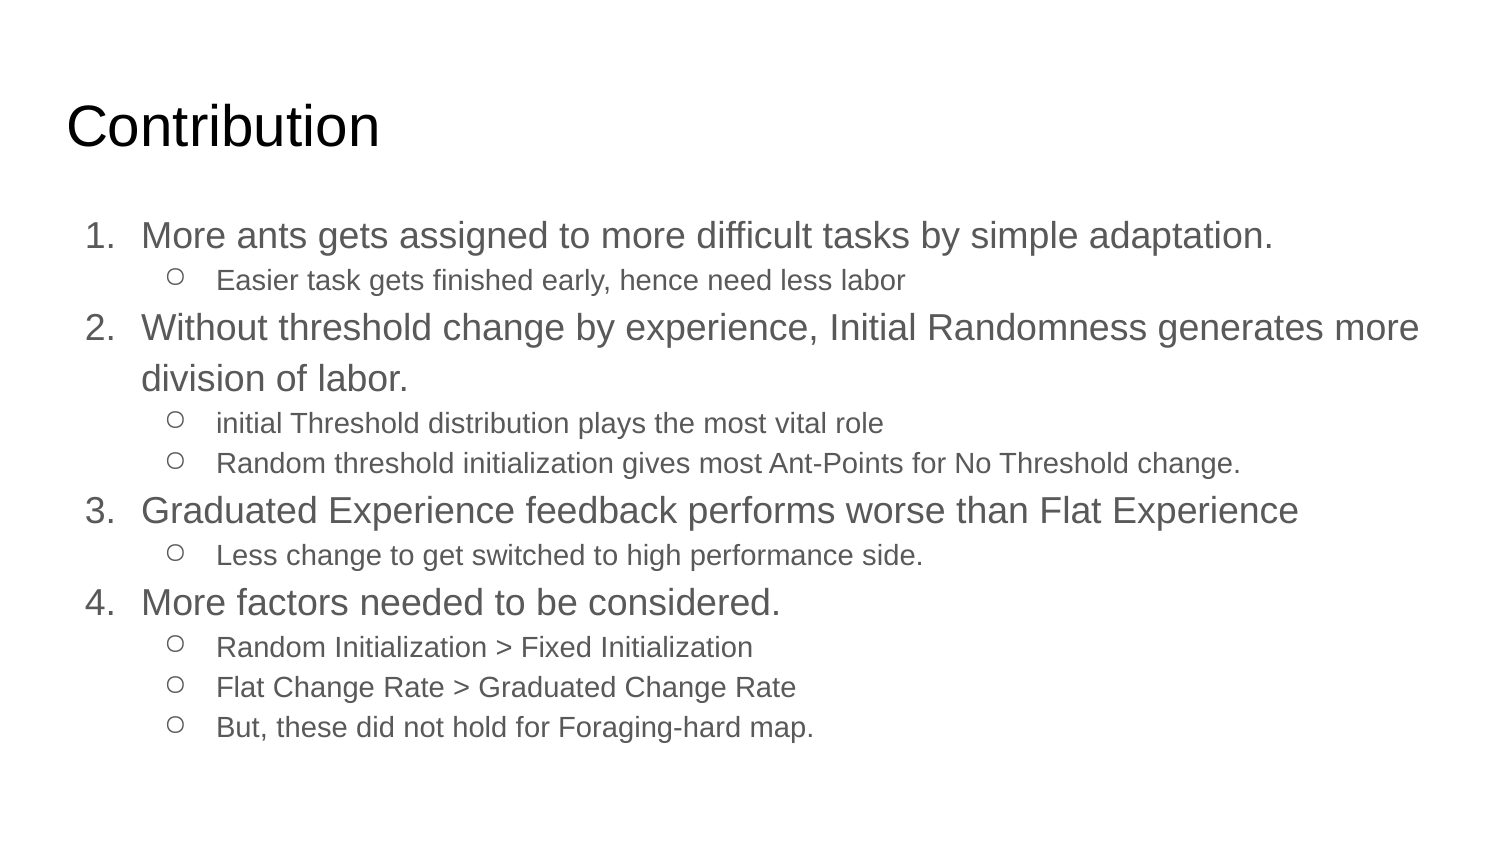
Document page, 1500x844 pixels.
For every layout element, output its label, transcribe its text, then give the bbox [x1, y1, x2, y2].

title Contribution [51, 72, 1449, 167]
list More ants gets assigned to more difficult tasks by simple adaptation. Easier task gets finished early, hence need less labor Without threshold change by experience, Initial Randomness generates more division of labor. initial Threshold distribution plays the most vital role Random threshold initialization gives most Ant-Points for No Threshold change. Graduated Experience feedback performs worse than Flat Experience Less change to get switched to high performance side. More factors needed to be considered. Random Initialization > Fixed Initialization Flat Change Rate > Graduated Change Rate But, these did not hold for Foraging-hard map. [51, 189, 1449, 750]
